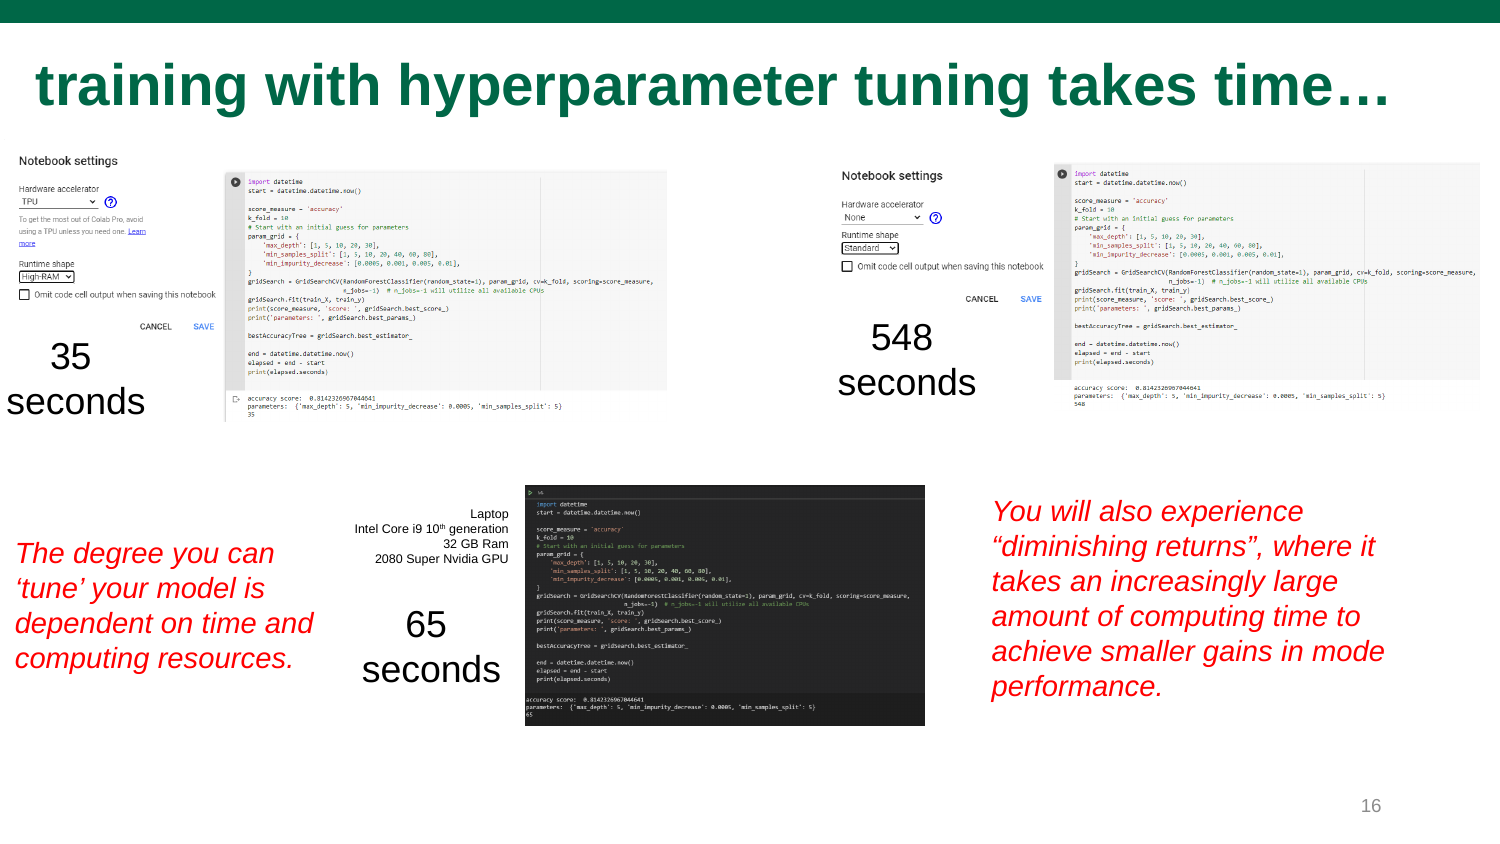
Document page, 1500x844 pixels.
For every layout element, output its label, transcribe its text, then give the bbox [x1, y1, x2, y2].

text_box The degree you can ‘tune’ your model is dependent on time and computing resources. [0, 527, 357, 682]
text_box You will also experience “diminishing returns”, where it takes an increasingly large amount of computing time to achieve smaller gains in mode performance. [976, 485, 1443, 710]
text_box 65 seconds [347, 592, 516, 698]
picture [524, 485, 925, 726]
picture [829, 152, 1480, 411]
picture [4, 139, 667, 422]
title training with hyperparameter tuning takes time… [20, 4, 1480, 168]
slide_number 16 [1059, 782, 1397, 827]
text_box 35 seconds [0, 325, 161, 430]
text_box Laptop Intel Core i9 10th generation 32 GB Ram 2080 Super Nvidia GPU [339, 498, 524, 574]
text_box 548 seconds [822, 305, 992, 411]
